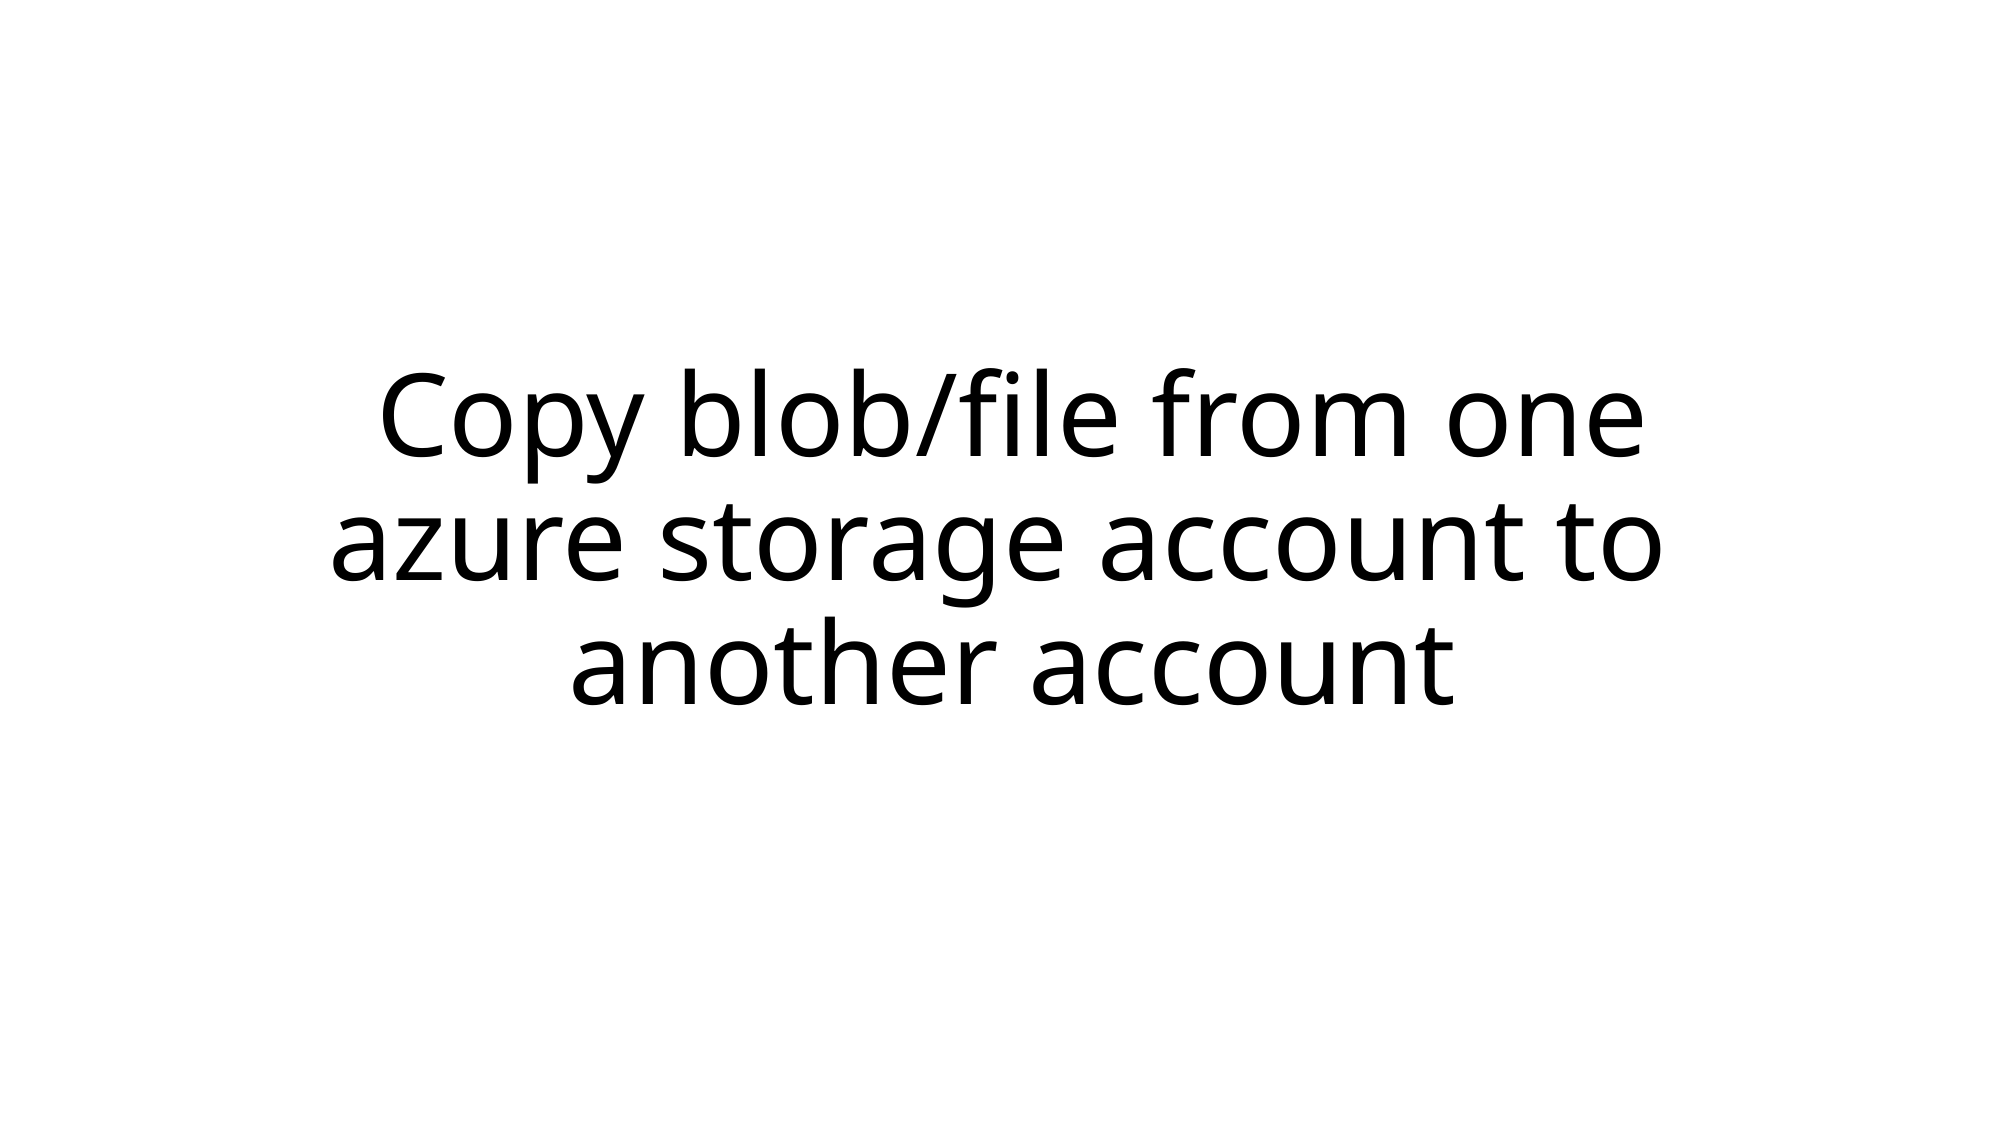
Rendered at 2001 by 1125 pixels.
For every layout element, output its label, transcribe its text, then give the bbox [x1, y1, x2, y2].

title Copy blob/file from one azure storage account to another account [262, 345, 1763, 738]
